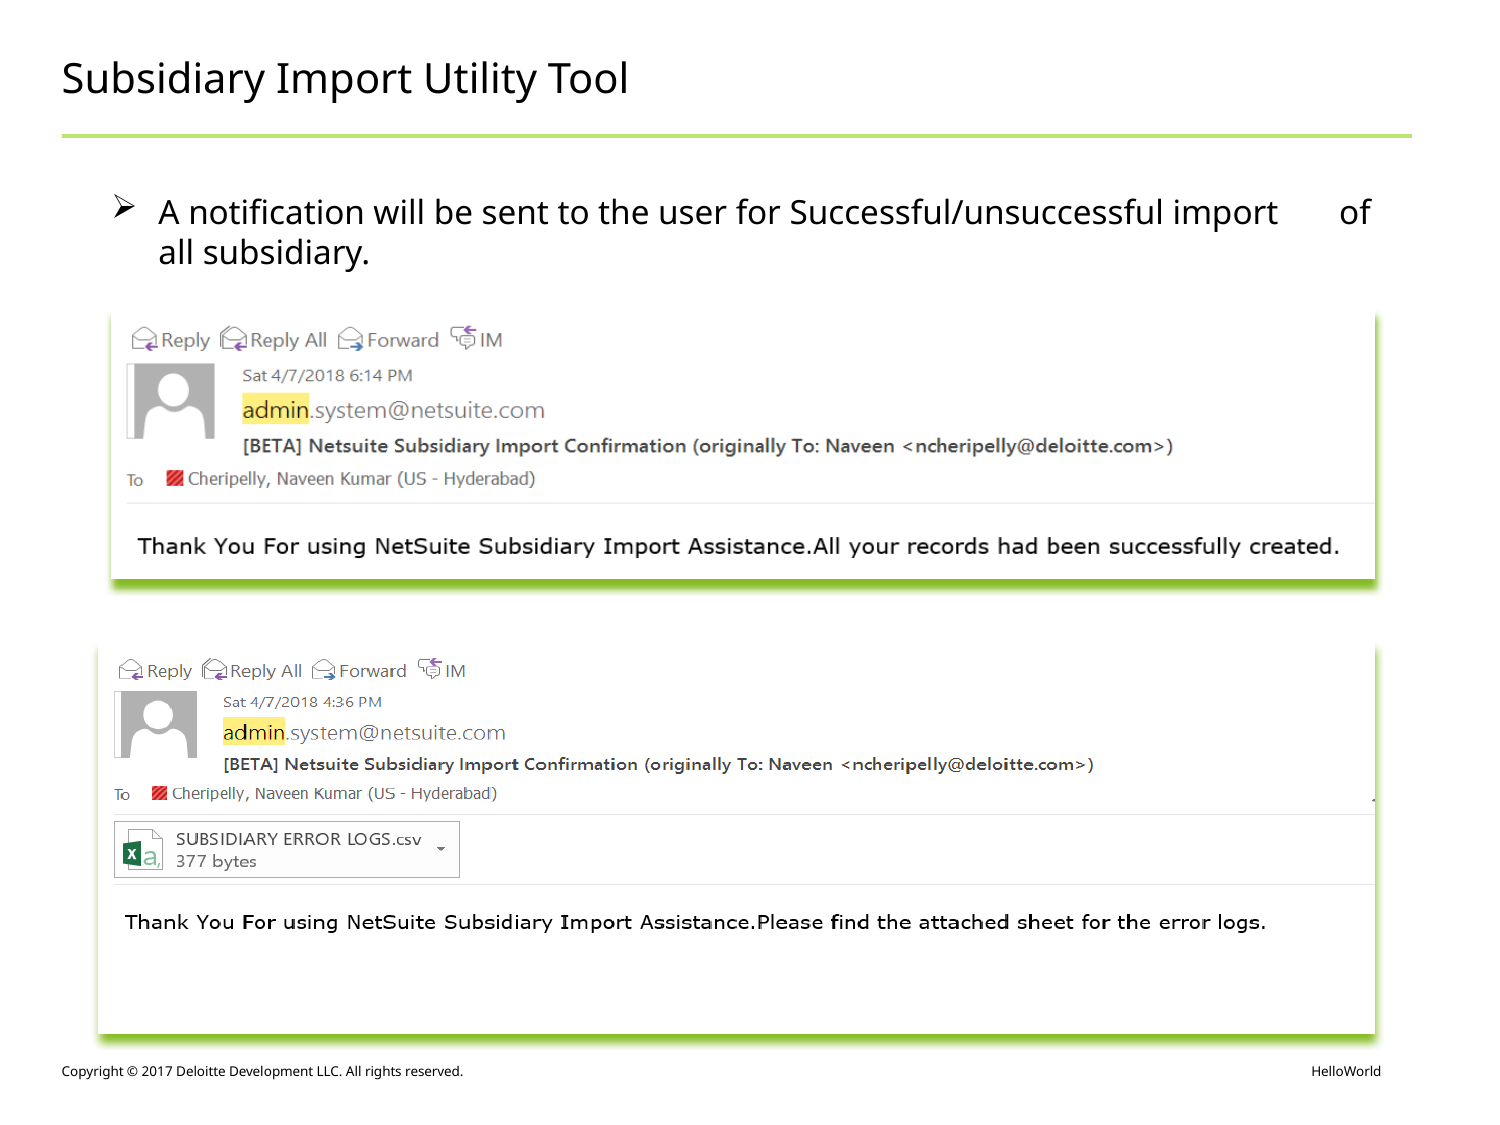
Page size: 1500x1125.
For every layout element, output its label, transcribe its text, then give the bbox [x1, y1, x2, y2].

text_box A notification will be sent to the user for Successful/unsuccessful import of all subsidiary. [111, 191, 1412, 219]
title Subsidiary Import Utility Tool [61, 52, 1439, 107]
picture [111, 308, 1376, 579]
picture [98, 642, 1376, 1034]
